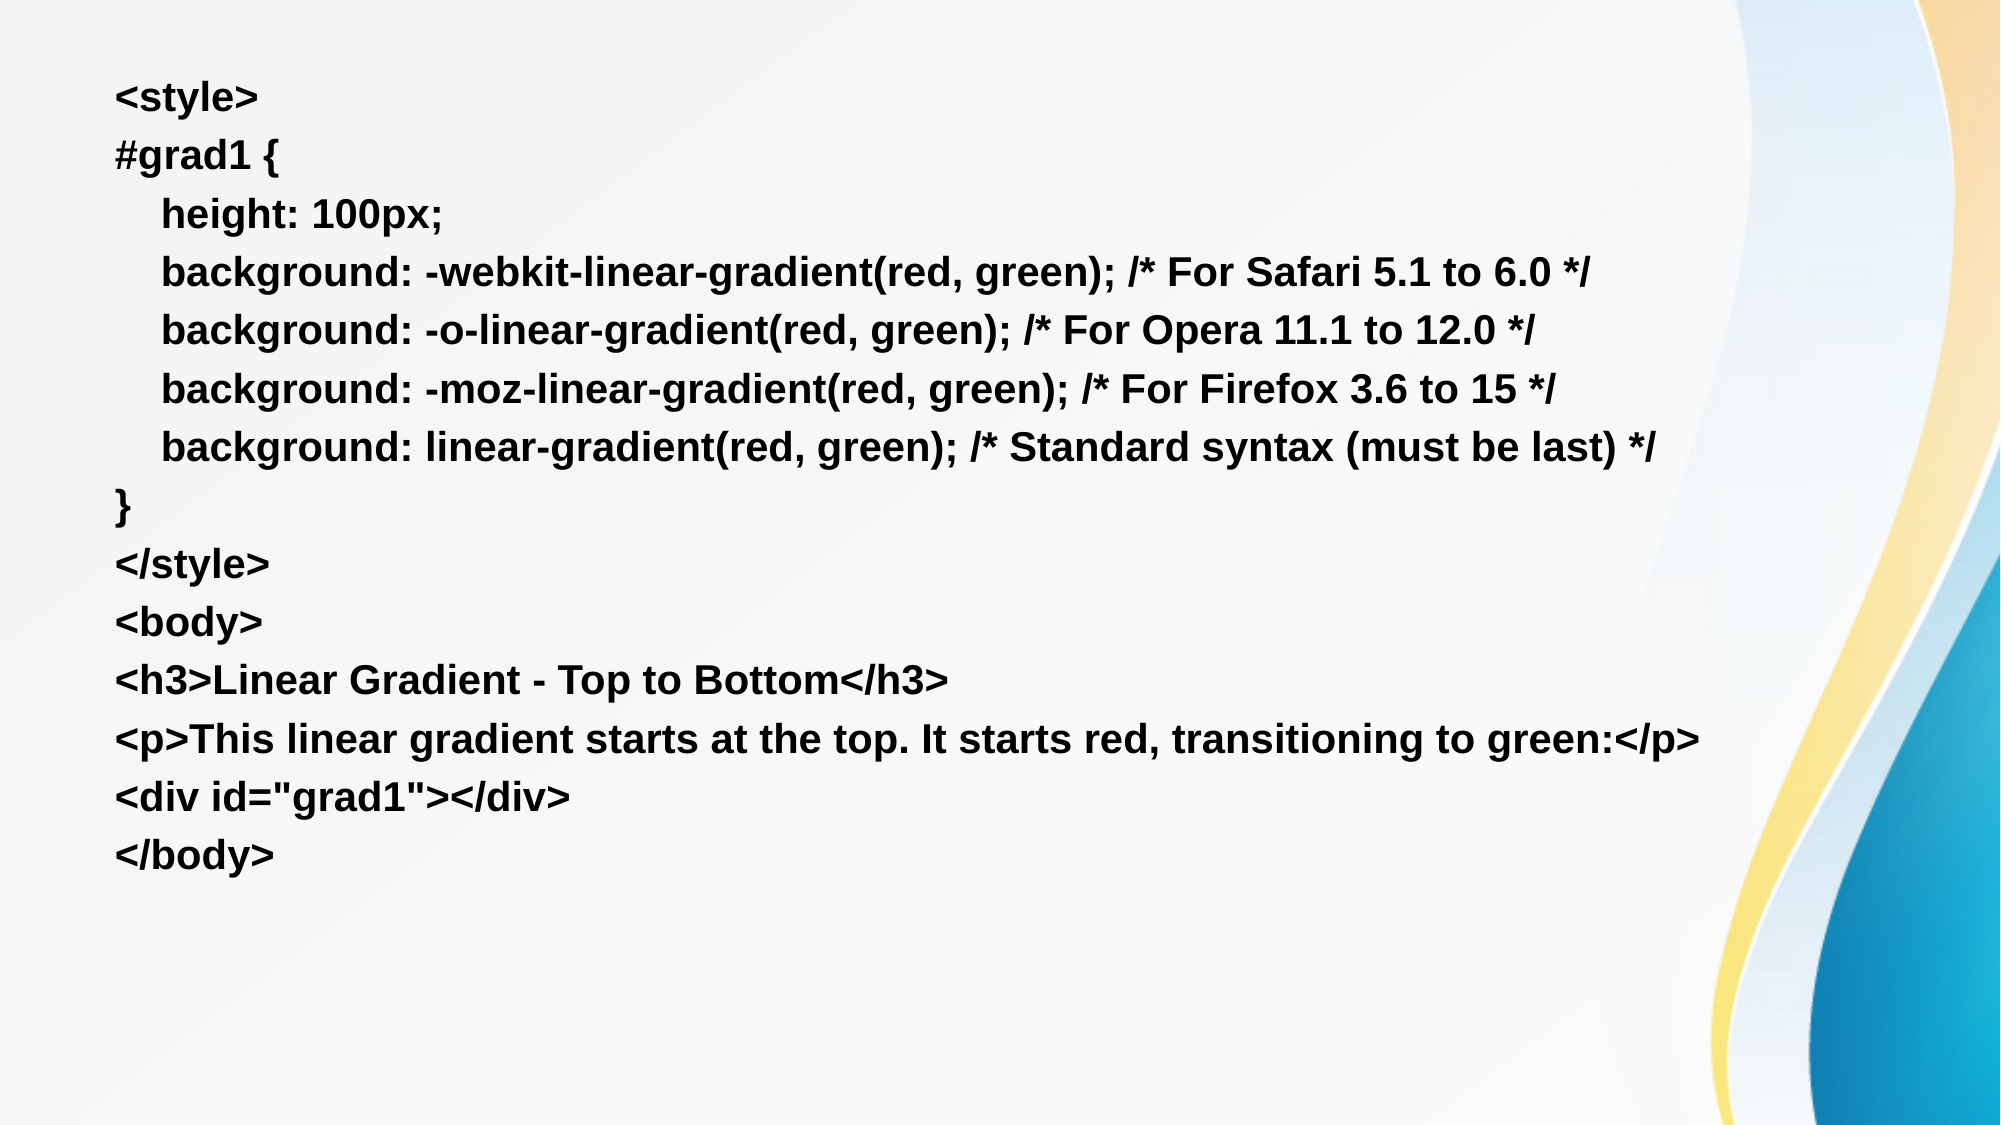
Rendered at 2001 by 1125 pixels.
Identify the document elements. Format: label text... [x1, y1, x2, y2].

picture [0, 0, 2001, 1125]
list <style> #grad1 { height: 100px; background: -webkit-linear-gradient(red, green); /* For Safari 5.1 to 6.0 */ background: -o-linear-gradient(red, green); /* For Opera 11.1 to 12.0 */ background: -moz-linear-gradient(red, green); /* For Firefox 3.6 to 15 */ background: linear-gradient(red, green); /* Standard syntax (must be last) */ } </style> <body> <h3>Linear Gradient - Top to Bottom</h3> <p>This linear gradient starts at the top. It starts red, transitioning to green:</p> <div id="grad1"></div> </body> [99, 62, 1901, 1064]
